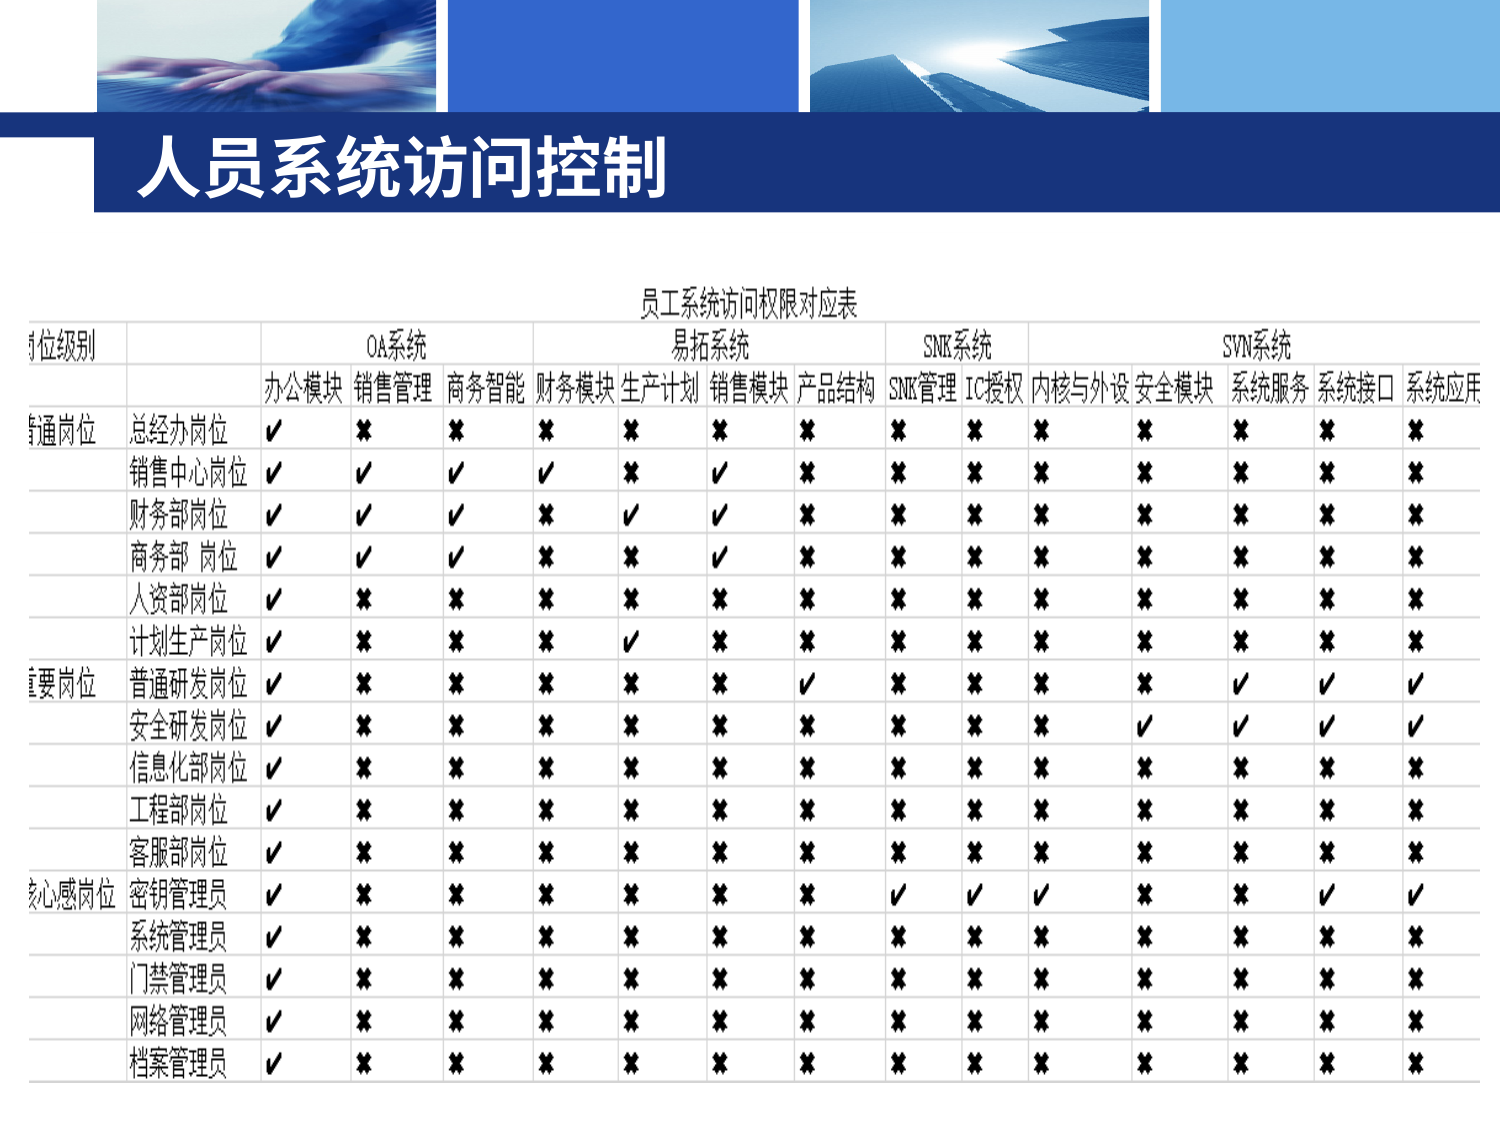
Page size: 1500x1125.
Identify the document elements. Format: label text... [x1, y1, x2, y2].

picture [810, 0, 1150, 112]
title 人员系统访问控制 [120, 120, 1400, 213]
picture [97, 0, 437, 112]
picture [29, 231, 1480, 1083]
